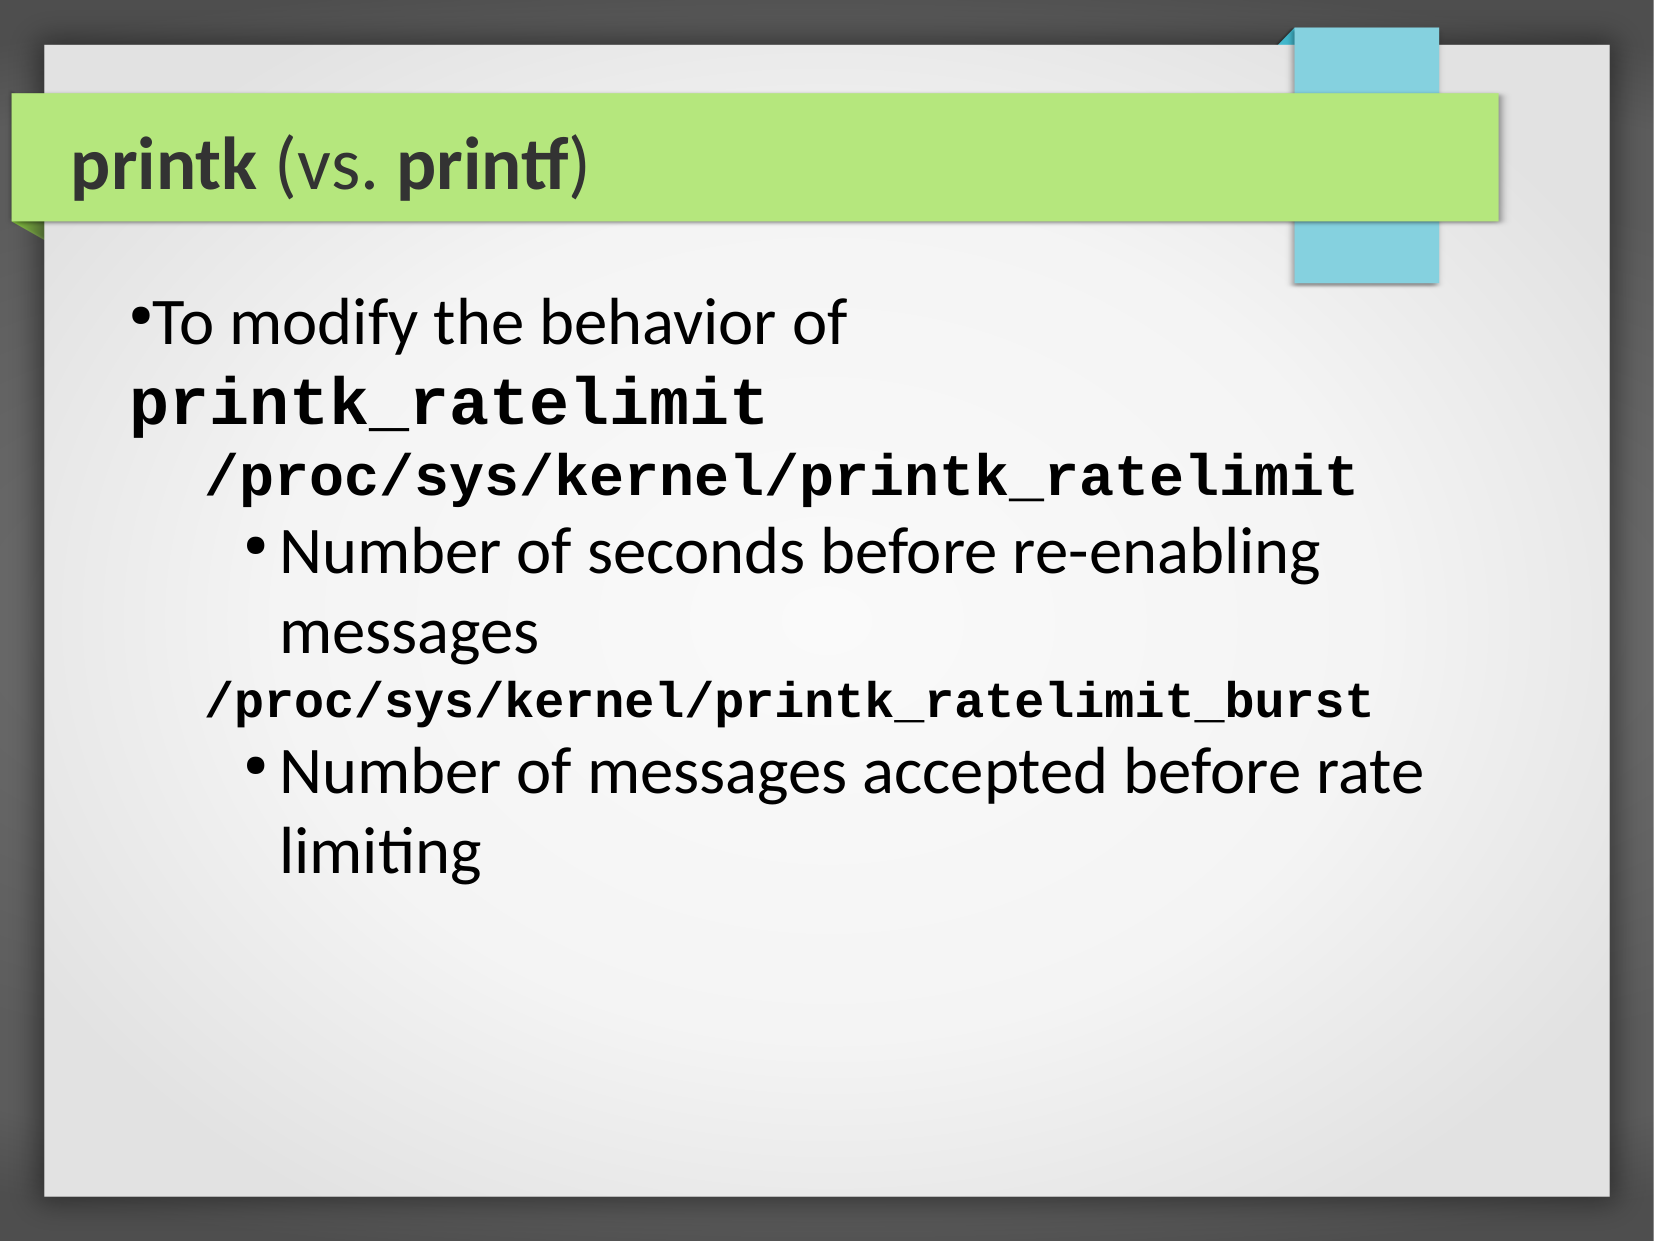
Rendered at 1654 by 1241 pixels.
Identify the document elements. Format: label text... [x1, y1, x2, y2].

list [82, 285, 1538, 1095]
text_box To modify the behavior of printk_ratelimit /proc/sys/kernel/printk_ratelimit Number of seconds before re-enabling messages /proc/sys/kernel/printk_ratelimit_burst Number of messages accepted before rate limiting [114, 270, 1502, 895]
title printk (vs. printf) [70, 106, 1452, 213]
picture [0, 0, 1654, 1241]
